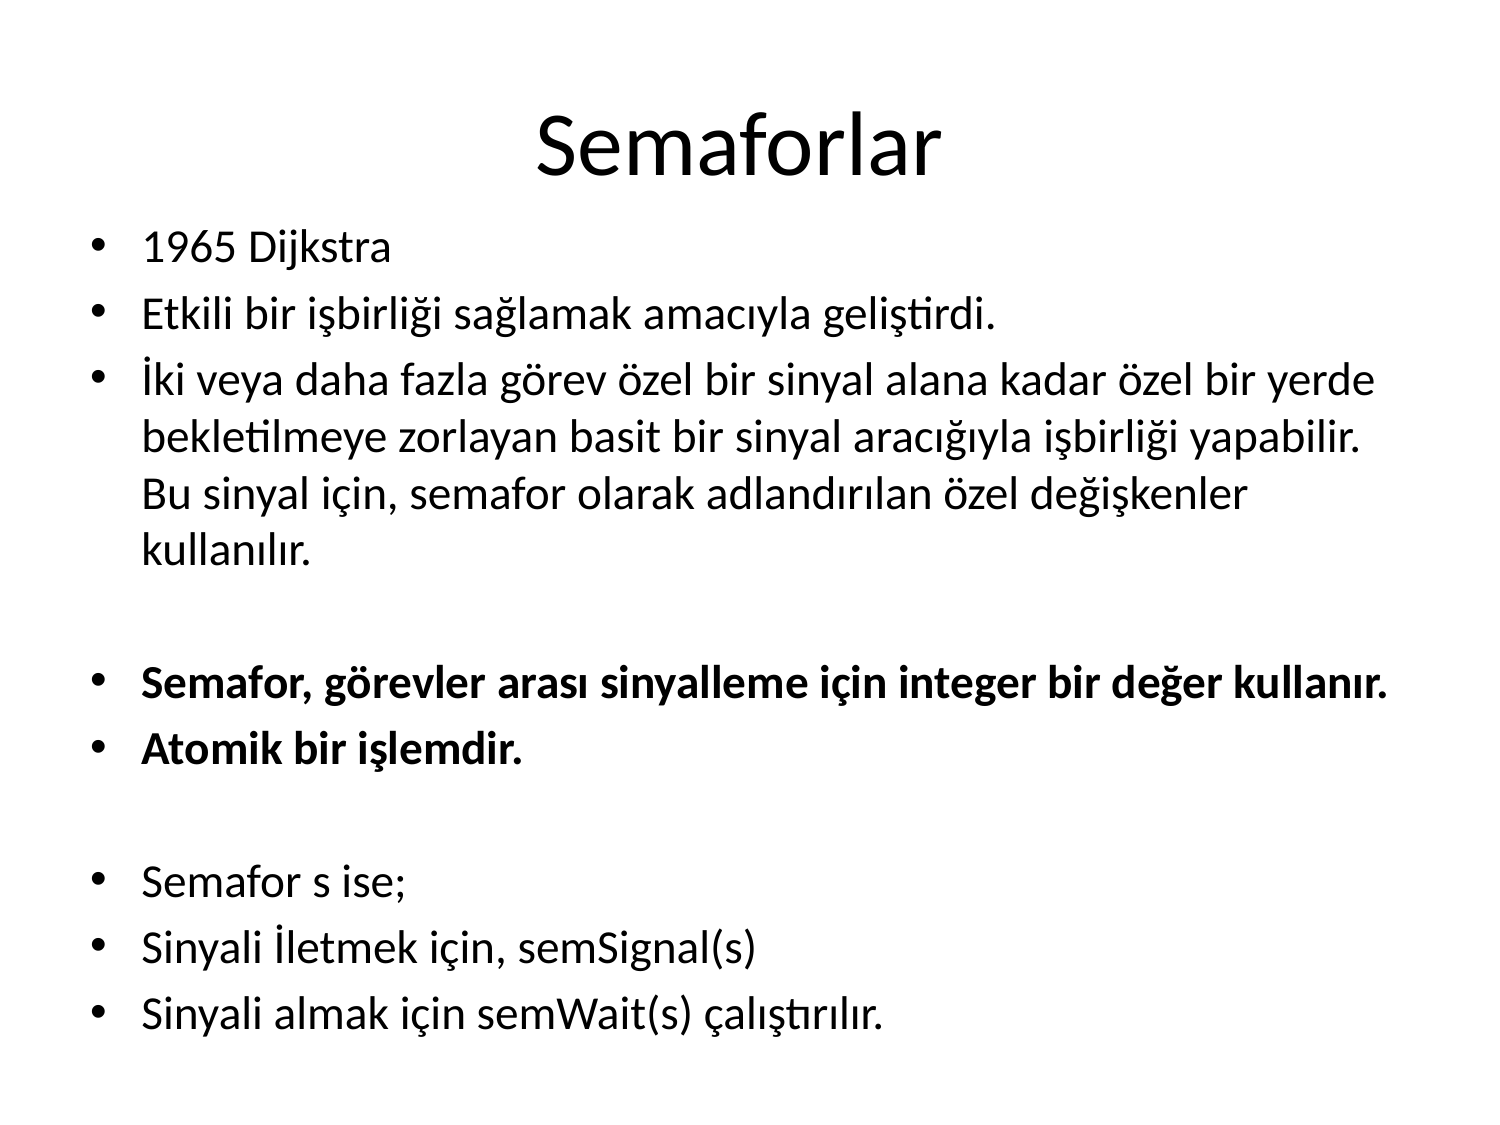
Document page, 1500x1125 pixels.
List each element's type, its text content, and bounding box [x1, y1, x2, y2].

list 1965 Dijkstra Etkili bir işbirliği sağlamak amacıyla geliştirdi. İki veya daha fazla görev özel bir sinyal alana kadar özel bir yerde bekletilmeye zorlayan basit bir sinyal aracığıyla işbirliği yapabilir. Bu sinyal için, semafor olarak adlandırılan özel değişkenler kullanılır. Semafor, görevler arası sinyalleme için integer bir değer kullanır. Atomik bir işlemdir. Semafor s ise; Sinyali İletmek için, semSignal(s) Sinyali almak için semWait(s) çalıştırılır. [75, 208, 1425, 1071]
title Semaforlar [75, 45, 1425, 208]
